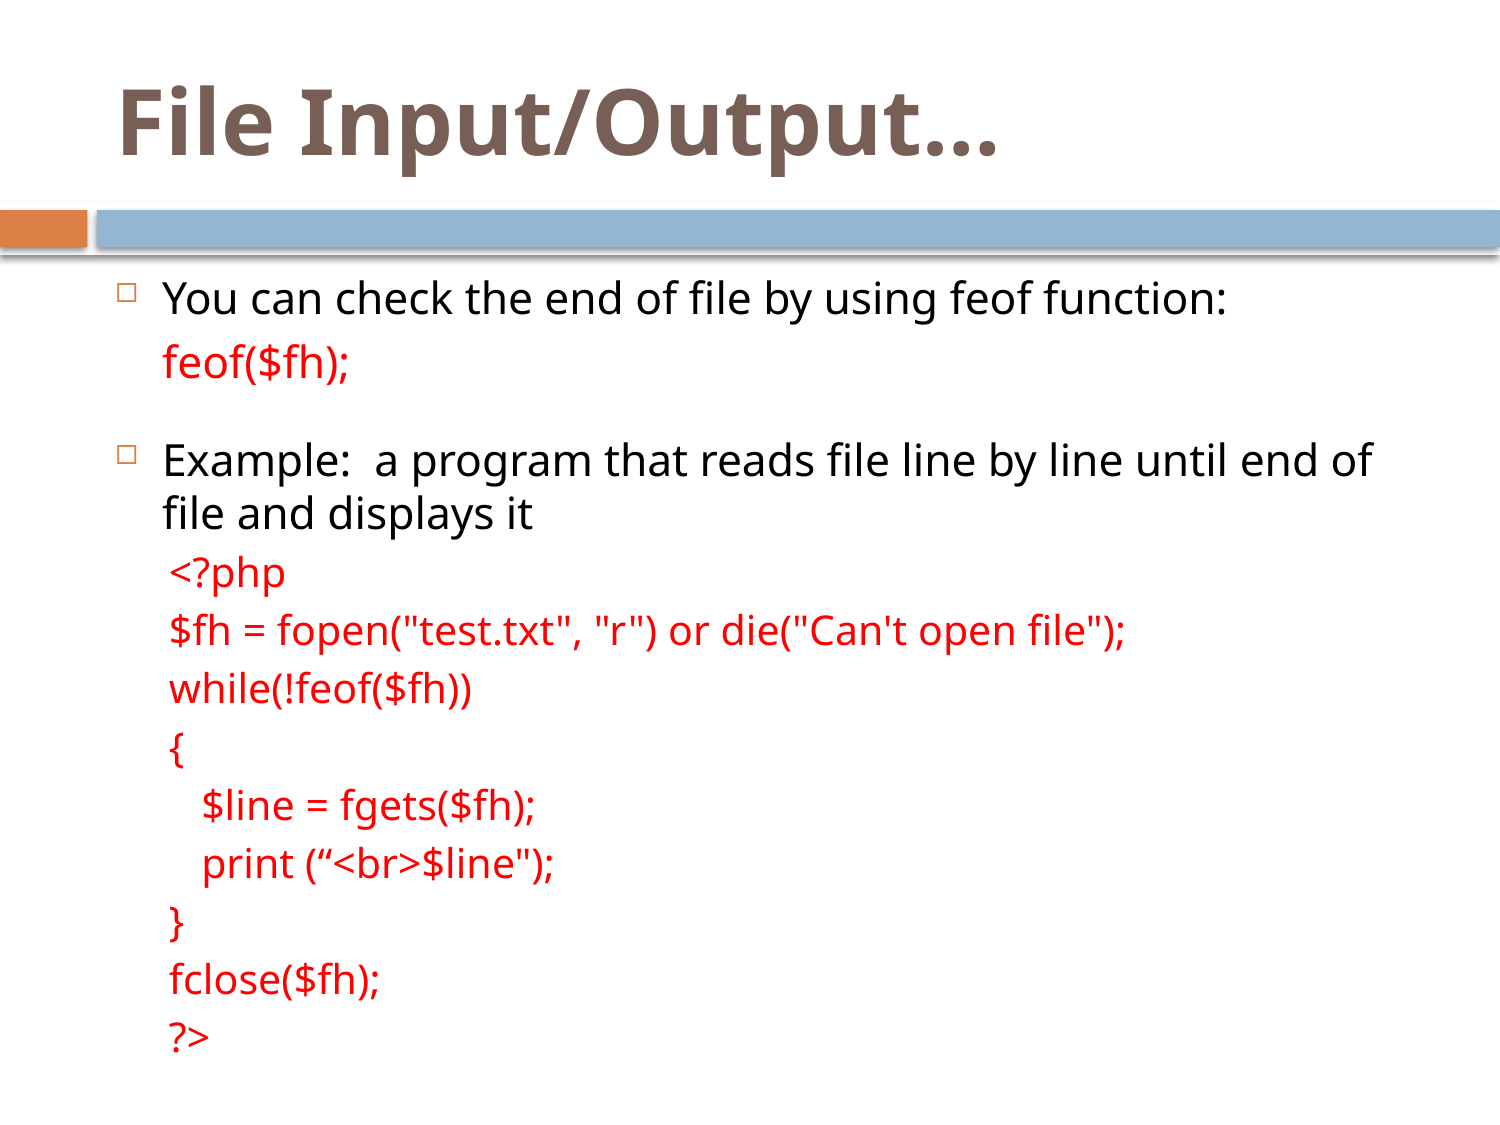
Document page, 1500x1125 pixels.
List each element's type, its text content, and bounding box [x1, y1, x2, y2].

list You can check the end of file by using feof function: feof($fh); Example: a program that reads file line by line until end of file and displays it ﻿<?php $fh = fopen("test.txt", "r") or die("Can't open file"); while(!feof($fh)) { $line = fgets($fh); print (“<br>$line"); } fclose($fh); ?> [100, 262, 1438, 1075]
title File Input/Output… [100, 37, 1438, 200]
